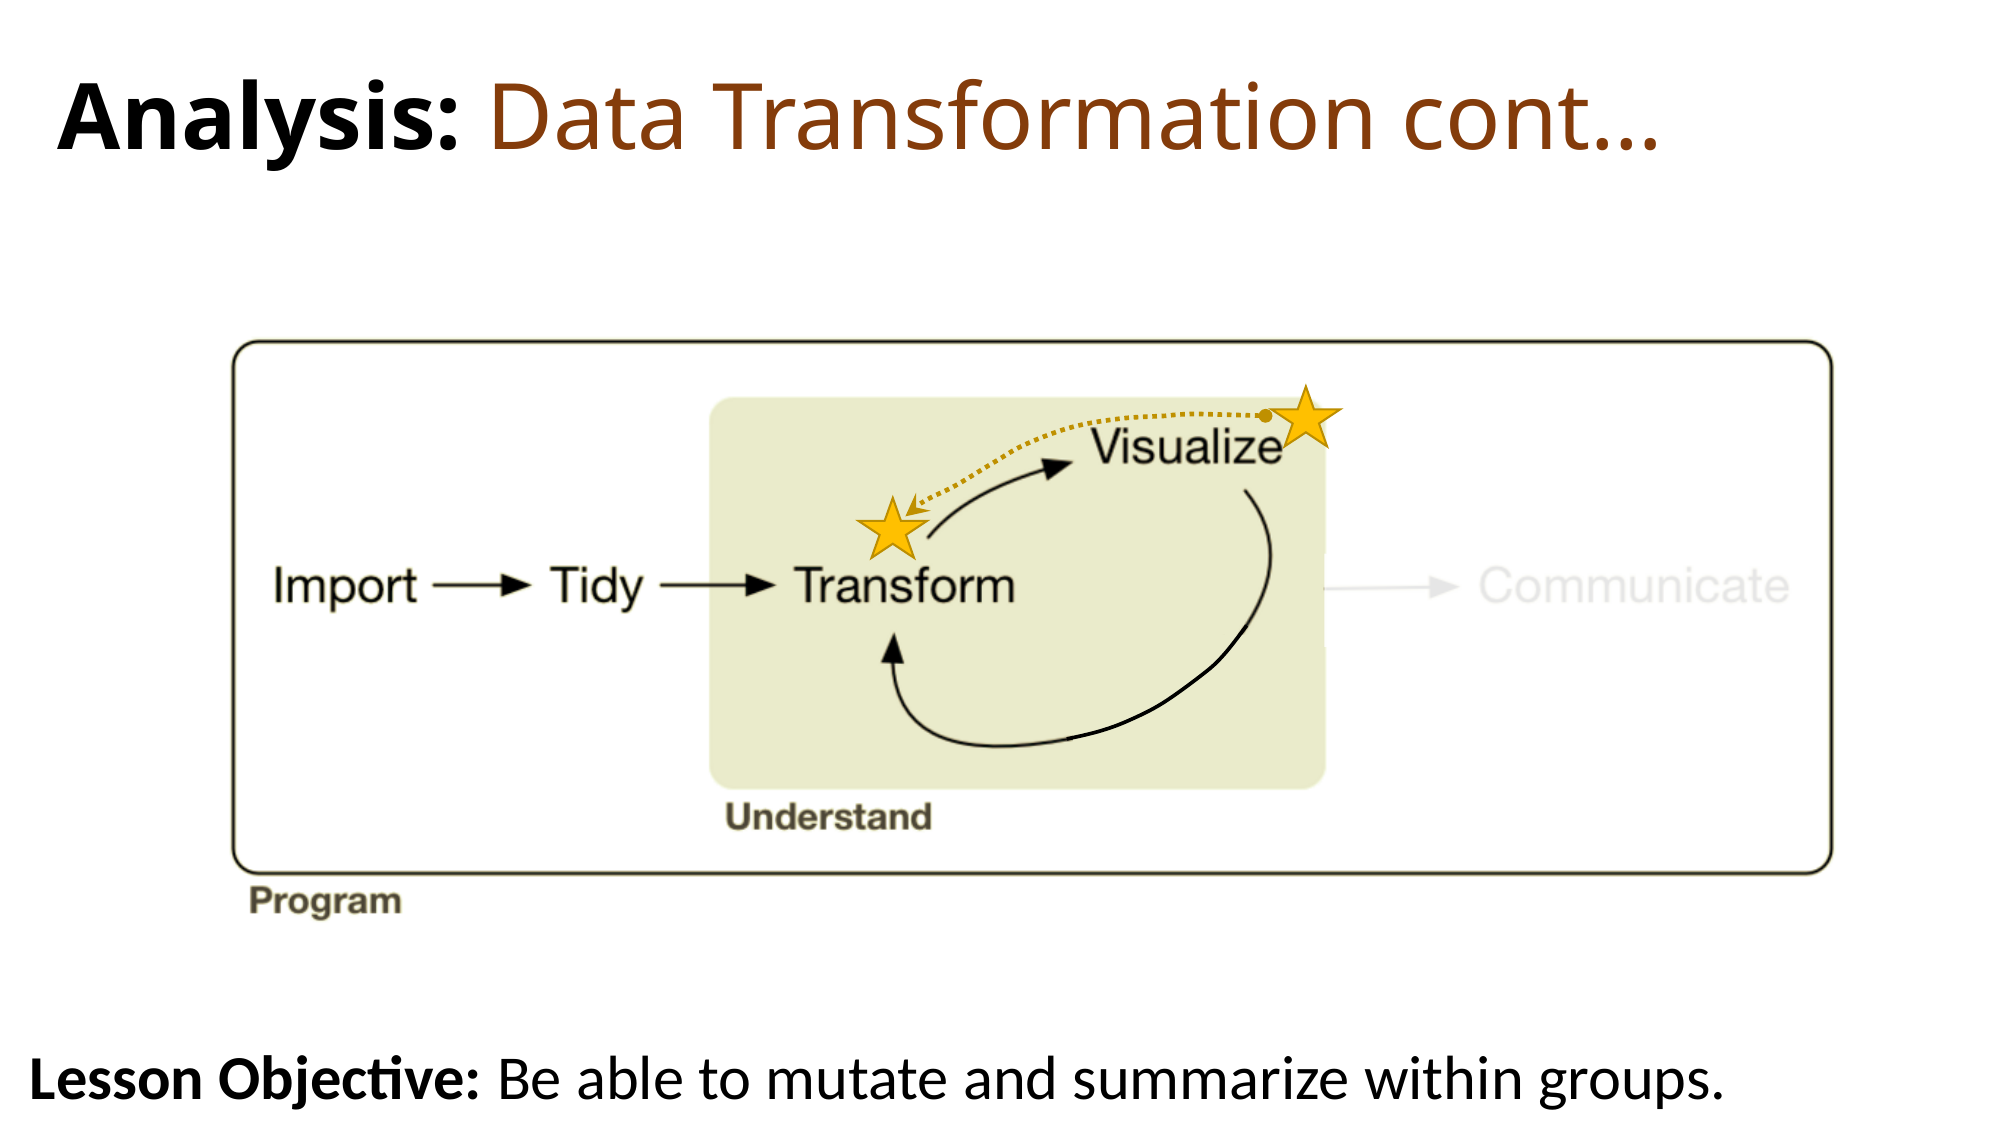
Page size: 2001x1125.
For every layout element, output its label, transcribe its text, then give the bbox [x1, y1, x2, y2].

text_box Analysis: Data Transformation cont… [42, 10, 1768, 229]
picture [177, 294, 1853, 937]
text_box Lesson Objective: Be able to mutate and summarize within groups. [15, 1029, 1950, 1120]
